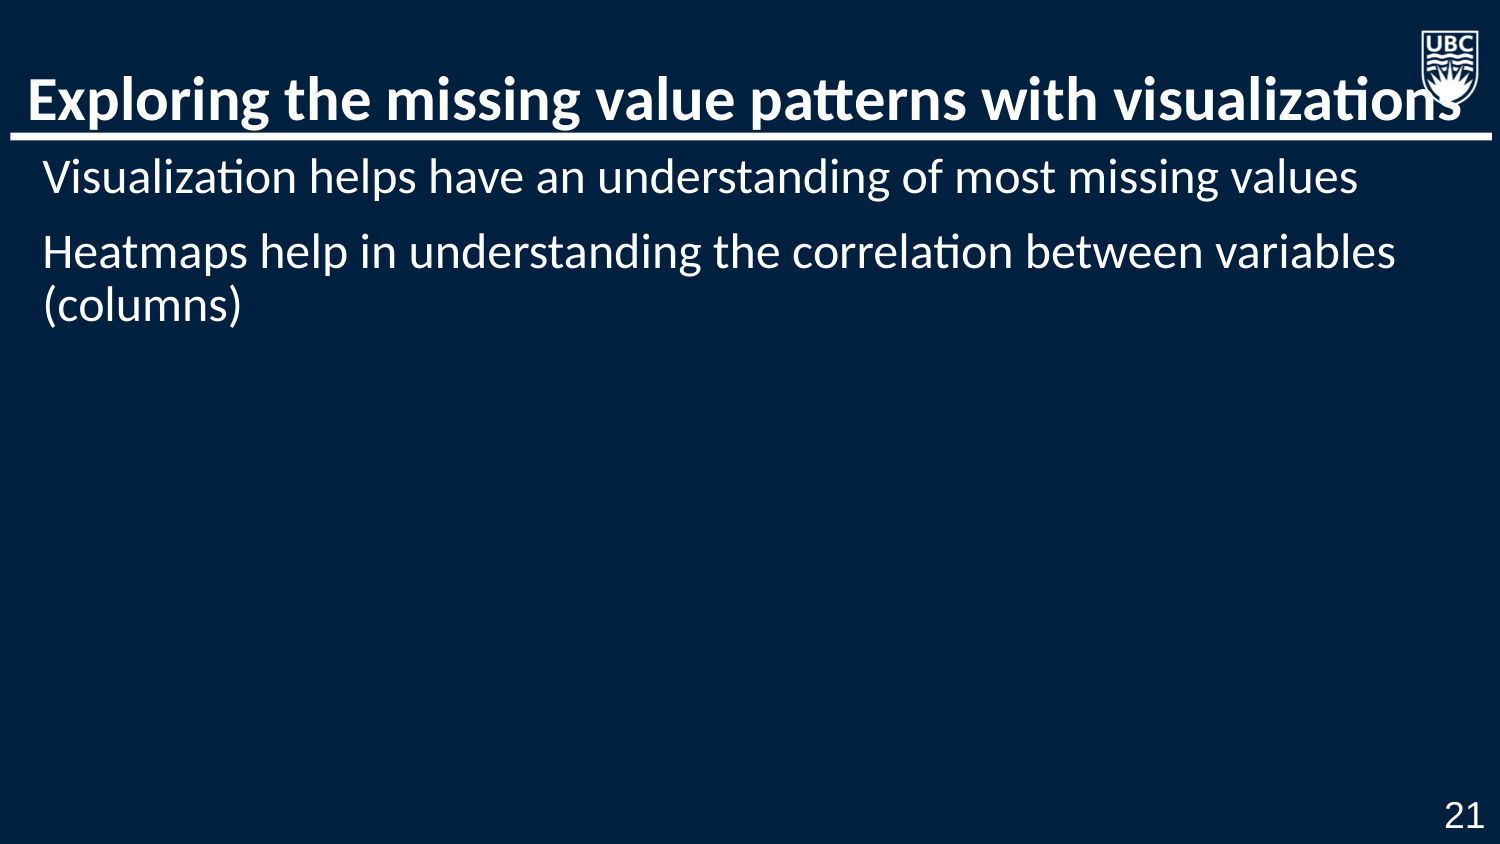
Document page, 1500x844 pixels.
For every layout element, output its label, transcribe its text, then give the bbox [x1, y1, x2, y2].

title Exploring the missing value patterns with visualizations [12, 0, 1488, 135]
list Visualization helps have an understanding of most missing values Heatmaps help in understanding the correlation between variables (columns) [12, 143, 1492, 835]
